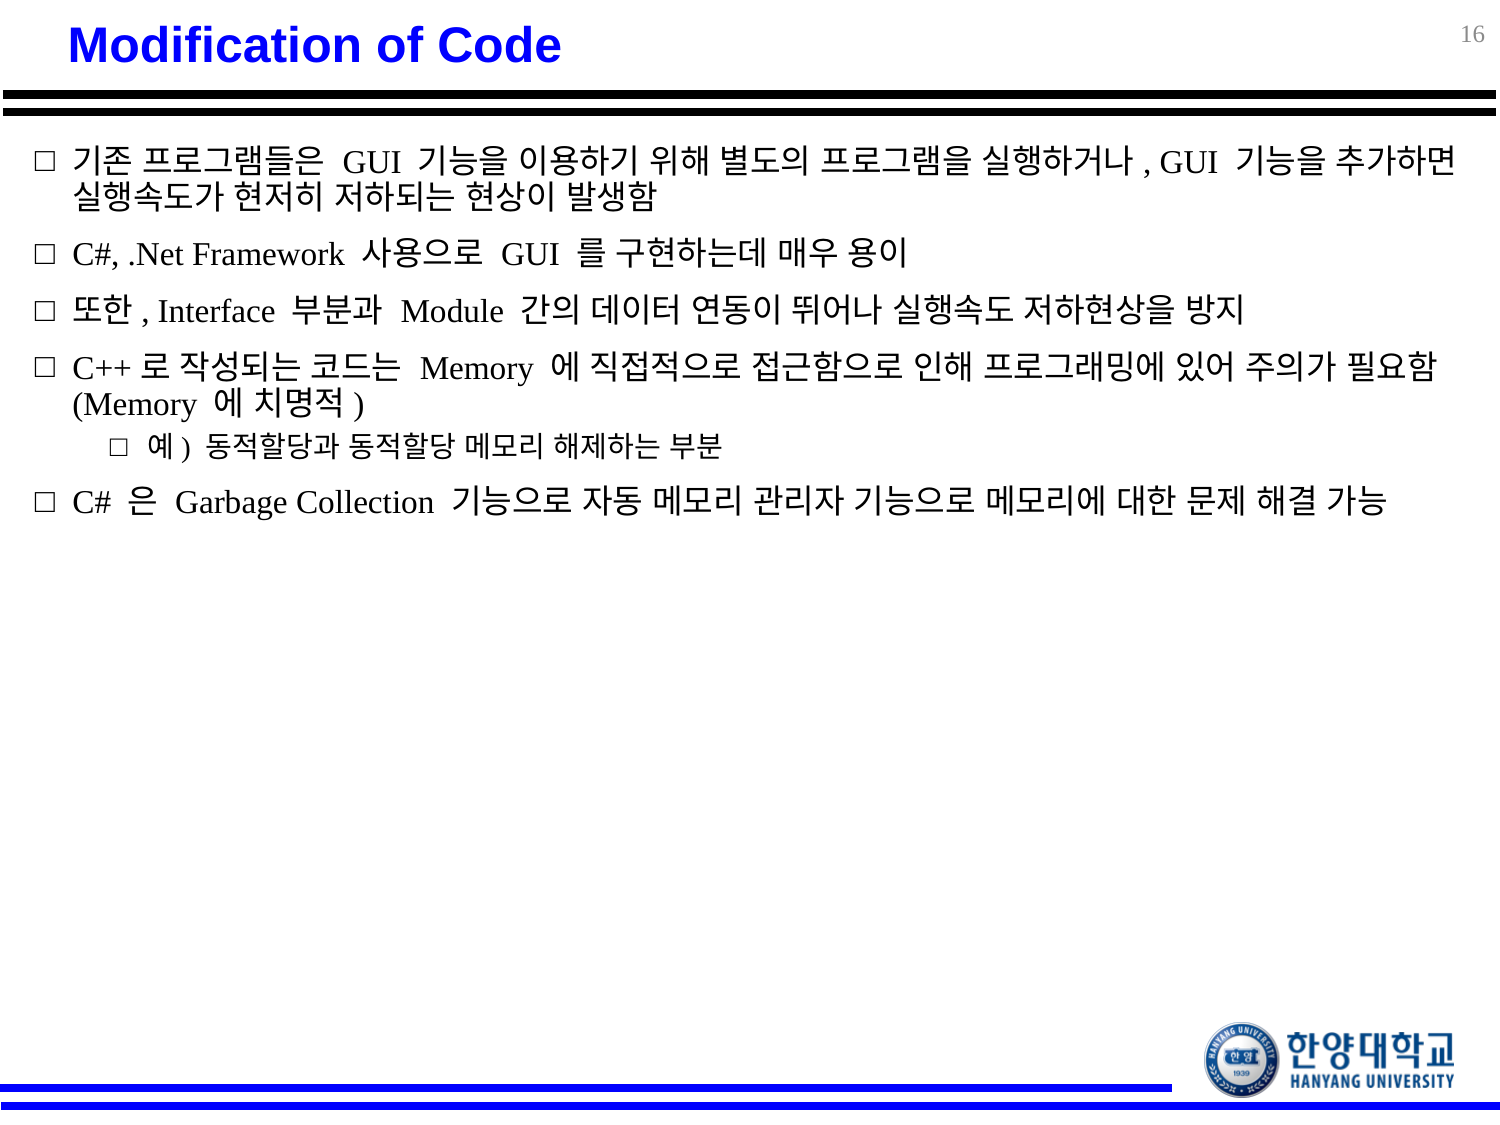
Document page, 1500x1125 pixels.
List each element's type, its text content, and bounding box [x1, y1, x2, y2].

title Modification of Code [52, 15, 1438, 78]
picture [1204, 1028, 1454, 1098]
list 기존 프로그램들은 GUI 기능을 이용하기 위해 별도의 프로그램을 실행하거나, GUI 기능을 추가하면 실행속도가 현저히 저하되는 현상이 발생함 C#, .Net Framework 사용으로 GUI 를 구현하는데 매우 용이 또한, Interface 부분과 Module 간의 데이터 연동이 뛰어나 실행속도 저하현상을 방지 C++로 작성되는 코드는 Memory 에 직접적으로 접근함으로 인해 프로그래밍에 있어 주의가 필요함 (Memory 에 치명적) 예) 동적할당과 동적할당 메모리 해제하는 부분 C# 은 Garbage Collection 기능으로 자동 메모리 관리자 기능으로 메모리에 대한 문제 해결 가능 [19, 137, 1481, 1028]
slide_number 16 [1437, 2, 1500, 63]
